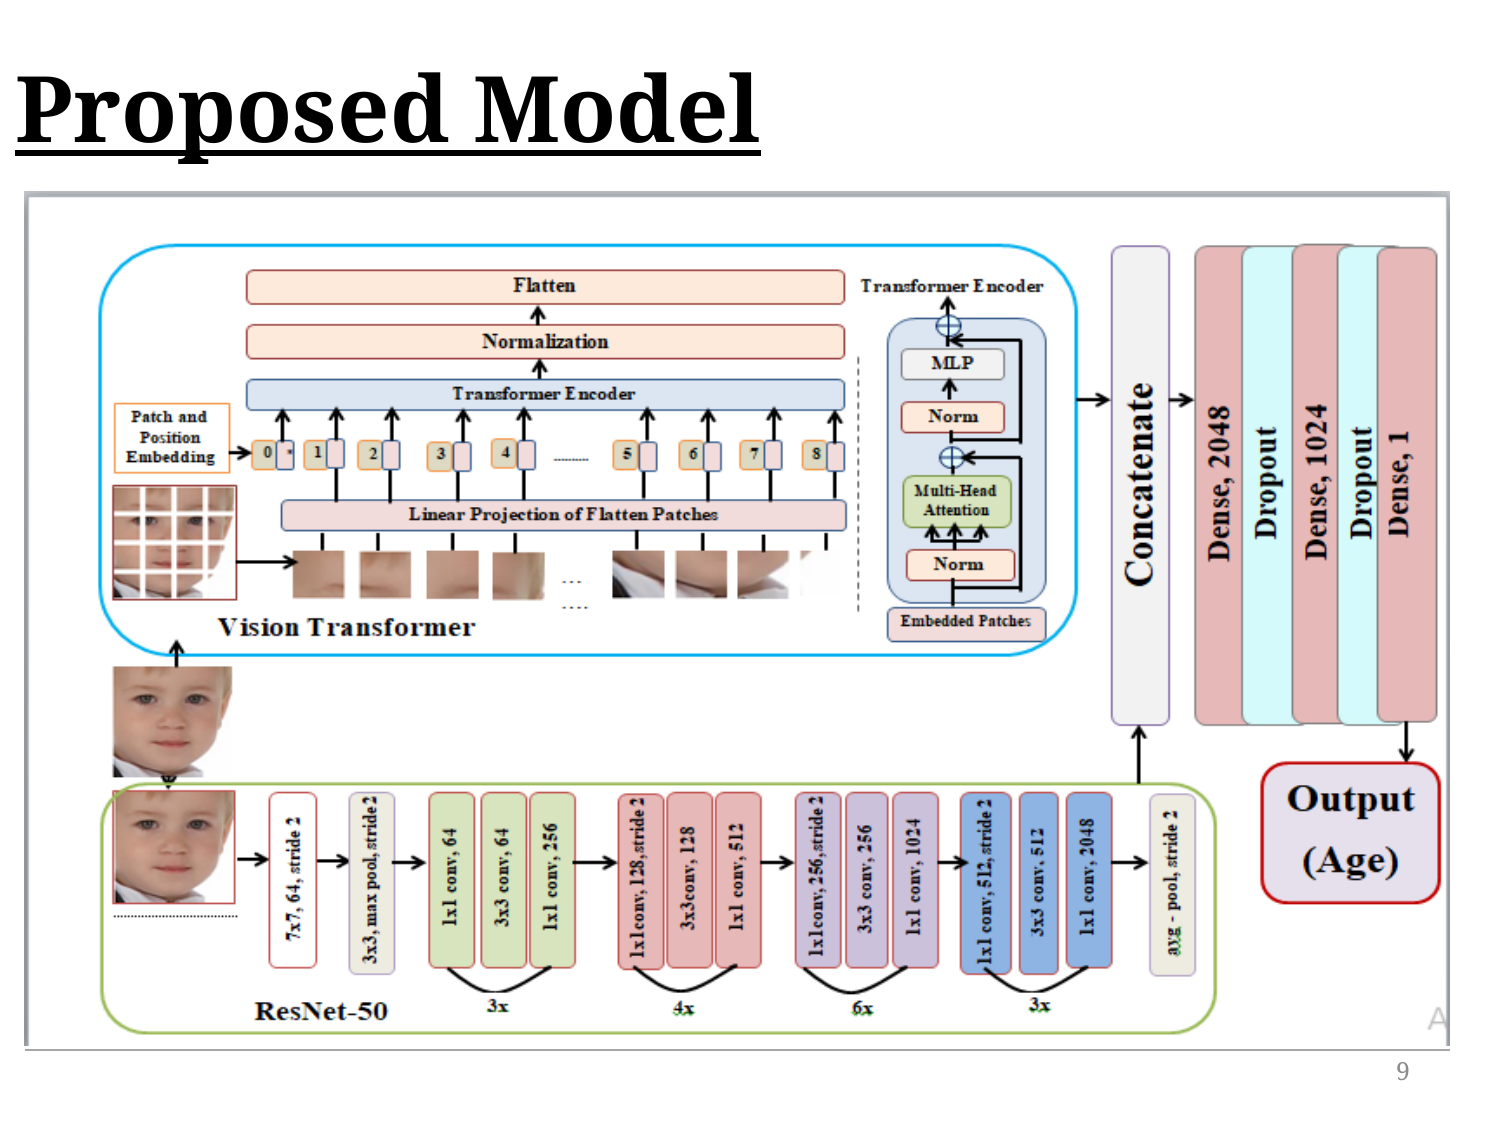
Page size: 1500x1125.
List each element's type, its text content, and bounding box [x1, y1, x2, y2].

title Proposed Model [0, 12, 1500, 200]
slide_number 9 [1074, 1059, 1425, 1103]
picture [24, 191, 1451, 1046]
